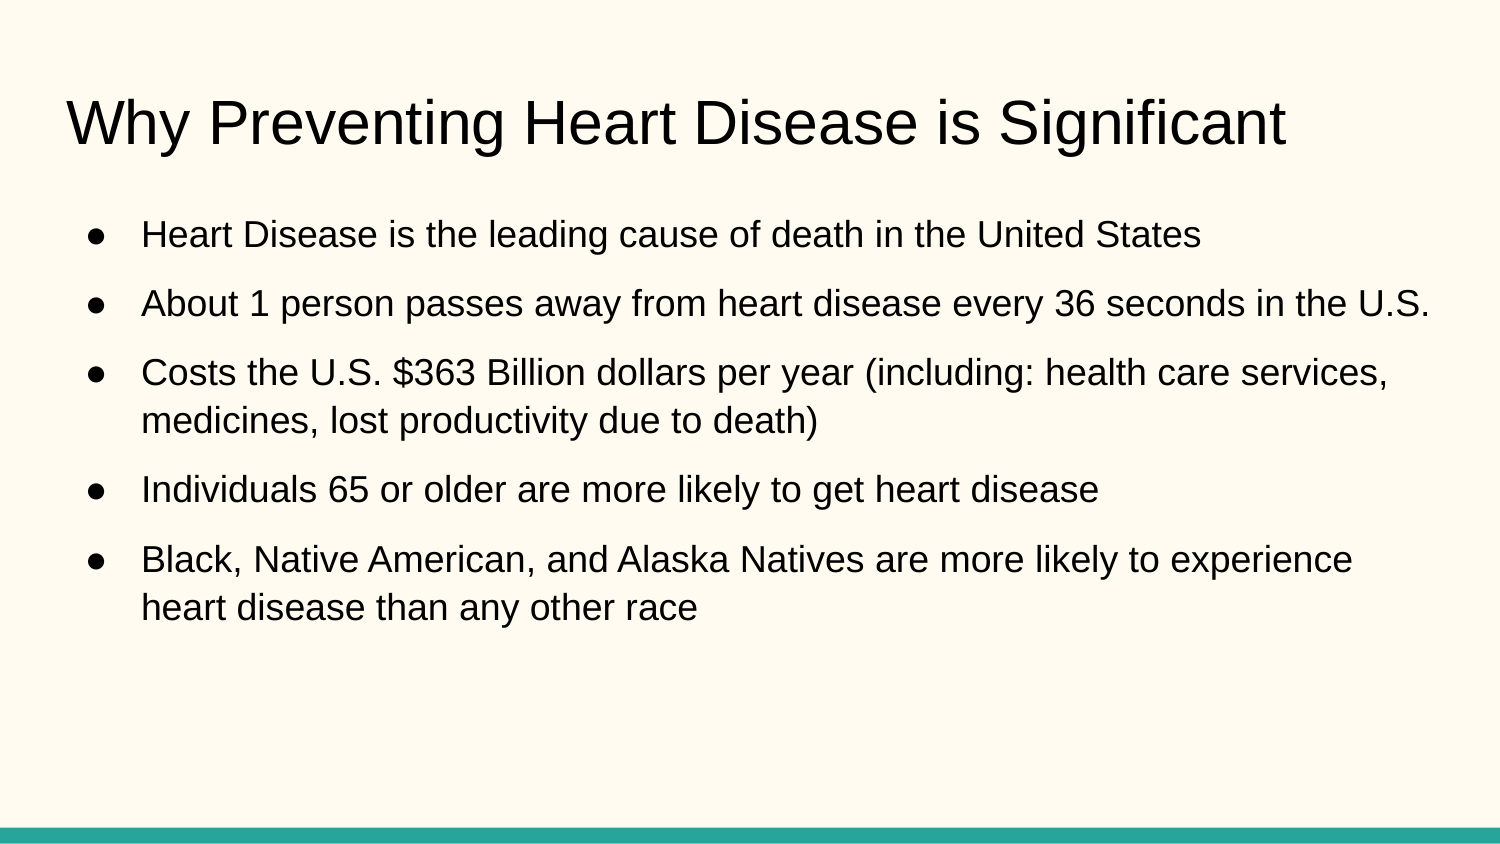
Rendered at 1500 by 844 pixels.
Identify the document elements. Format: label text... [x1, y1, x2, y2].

list Heart Disease is the leading cause of death in the United States About 1 person passes away from heart disease every 36 seconds in the U.S. Costs the U.S. $363 Billion dollars per year (including: health care services, medicines, lost productivity due to death) Individuals 65 or older are more likely to get heart disease Black, Native American, and Alaska Natives are more likely to experience heart disease than any other race [51, 192, 1449, 750]
title Why Preventing Heart Disease is Significant [51, 72, 1449, 174]
